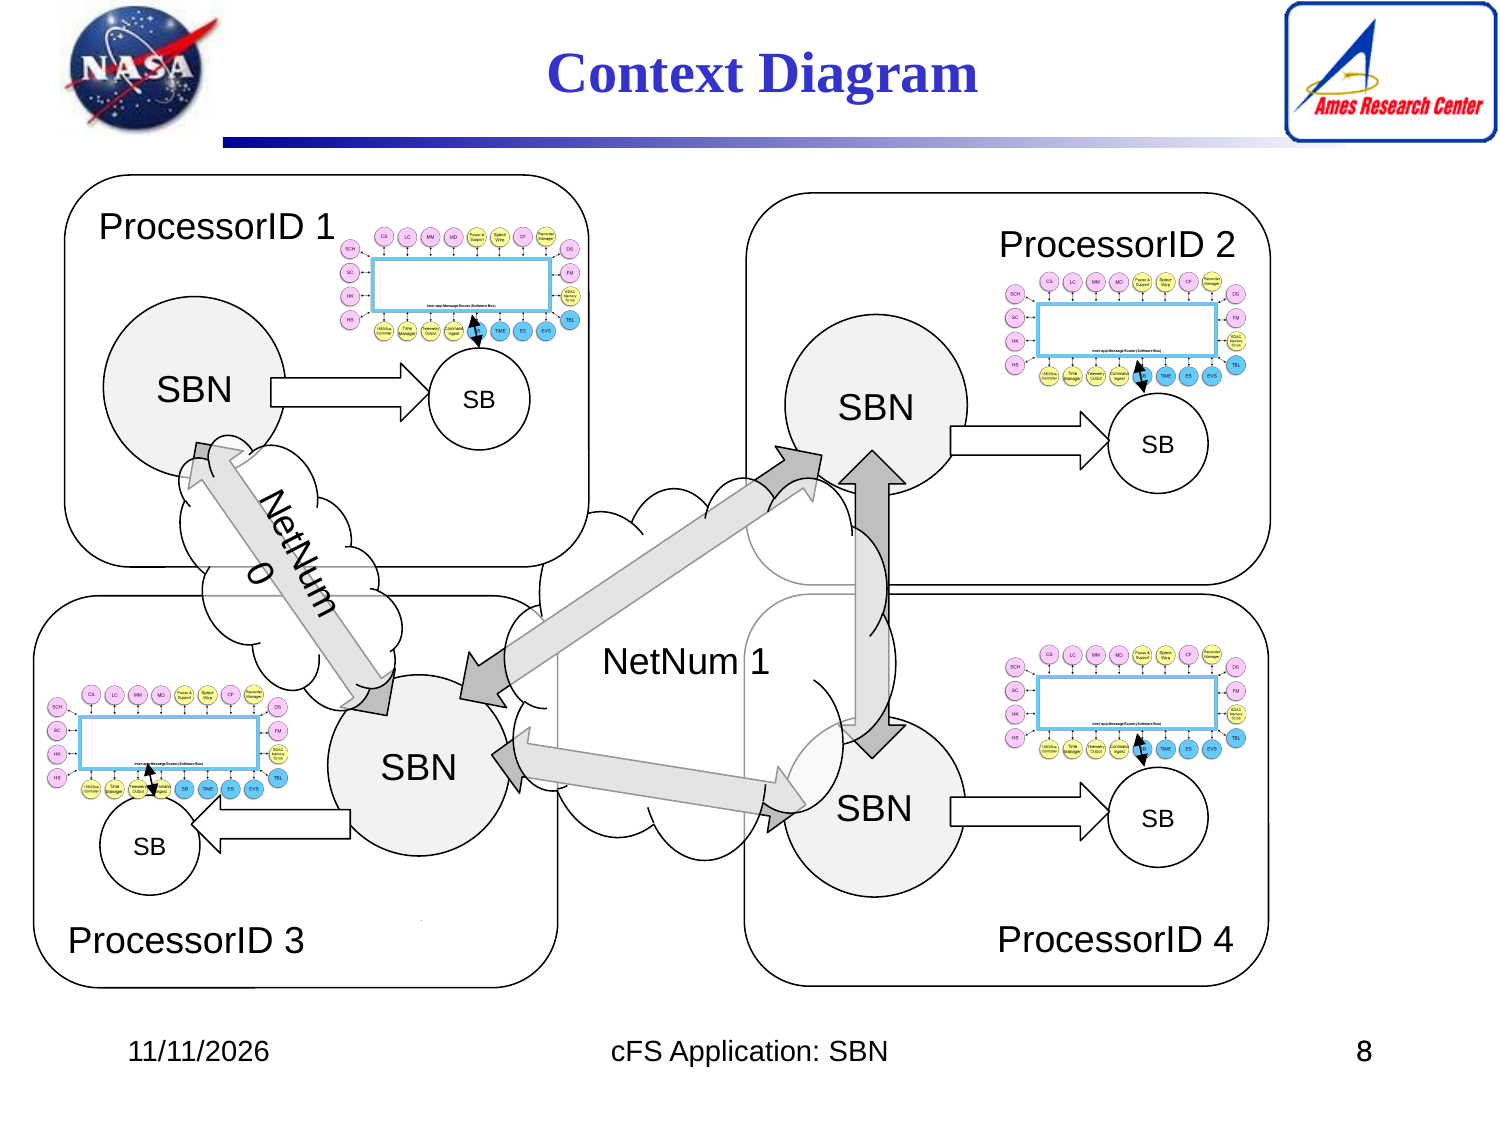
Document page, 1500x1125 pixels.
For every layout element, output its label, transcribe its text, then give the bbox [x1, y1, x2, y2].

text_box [147, 762, 155, 797]
text_box SB [428, 351, 530, 450]
text_box [838, 450, 906, 623]
text_box NetNum 0 [178, 435, 403, 711]
text_box [854, 703, 906, 759]
text_box [459, 648, 510, 708]
picture [338, 225, 582, 343]
picture [1003, 644, 1247, 762]
picture [45, 683, 289, 801]
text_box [1136, 732, 1145, 768]
slide_number 8 [1074, 1024, 1388, 1101]
picture [1003, 270, 1247, 388]
text_box ProcessorID 1 [64, 174, 589, 567]
text_box SB [99, 809, 200, 896]
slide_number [112, 1024, 426, 1101]
text_box SBN [327, 674, 509, 857]
text_box [191, 809, 351, 854]
text_box [270, 363, 429, 422]
text_box [193, 442, 211, 459]
text_box [760, 804, 795, 833]
text_box ProcessorID 3 [33, 595, 558, 988]
text_box SBN [784, 717, 965, 898]
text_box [1136, 359, 1145, 394]
footer cFS Application: SBN [512, 1024, 988, 1101]
text_box [352, 668, 396, 716]
text_box SBN [103, 296, 286, 477]
text_box SB [1108, 396, 1209, 494]
picture [1281, 0, 1500, 144]
text_box ProcessorID 2 [746, 192, 1271, 585]
text_box [950, 782, 1110, 841]
text_box [950, 411, 1110, 470]
picture [60, 0, 225, 136]
text_box NetNum 1 [504, 478, 896, 861]
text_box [471, 314, 480, 349]
text_box SB [1108, 769, 1209, 868]
text_box SBN [785, 314, 968, 495]
text_box [754, 446, 822, 497]
text_box [491, 739, 525, 794]
text_box ProcessorID 4 [744, 594, 1269, 987]
title Context Diagram [225, 12, 1300, 126]
